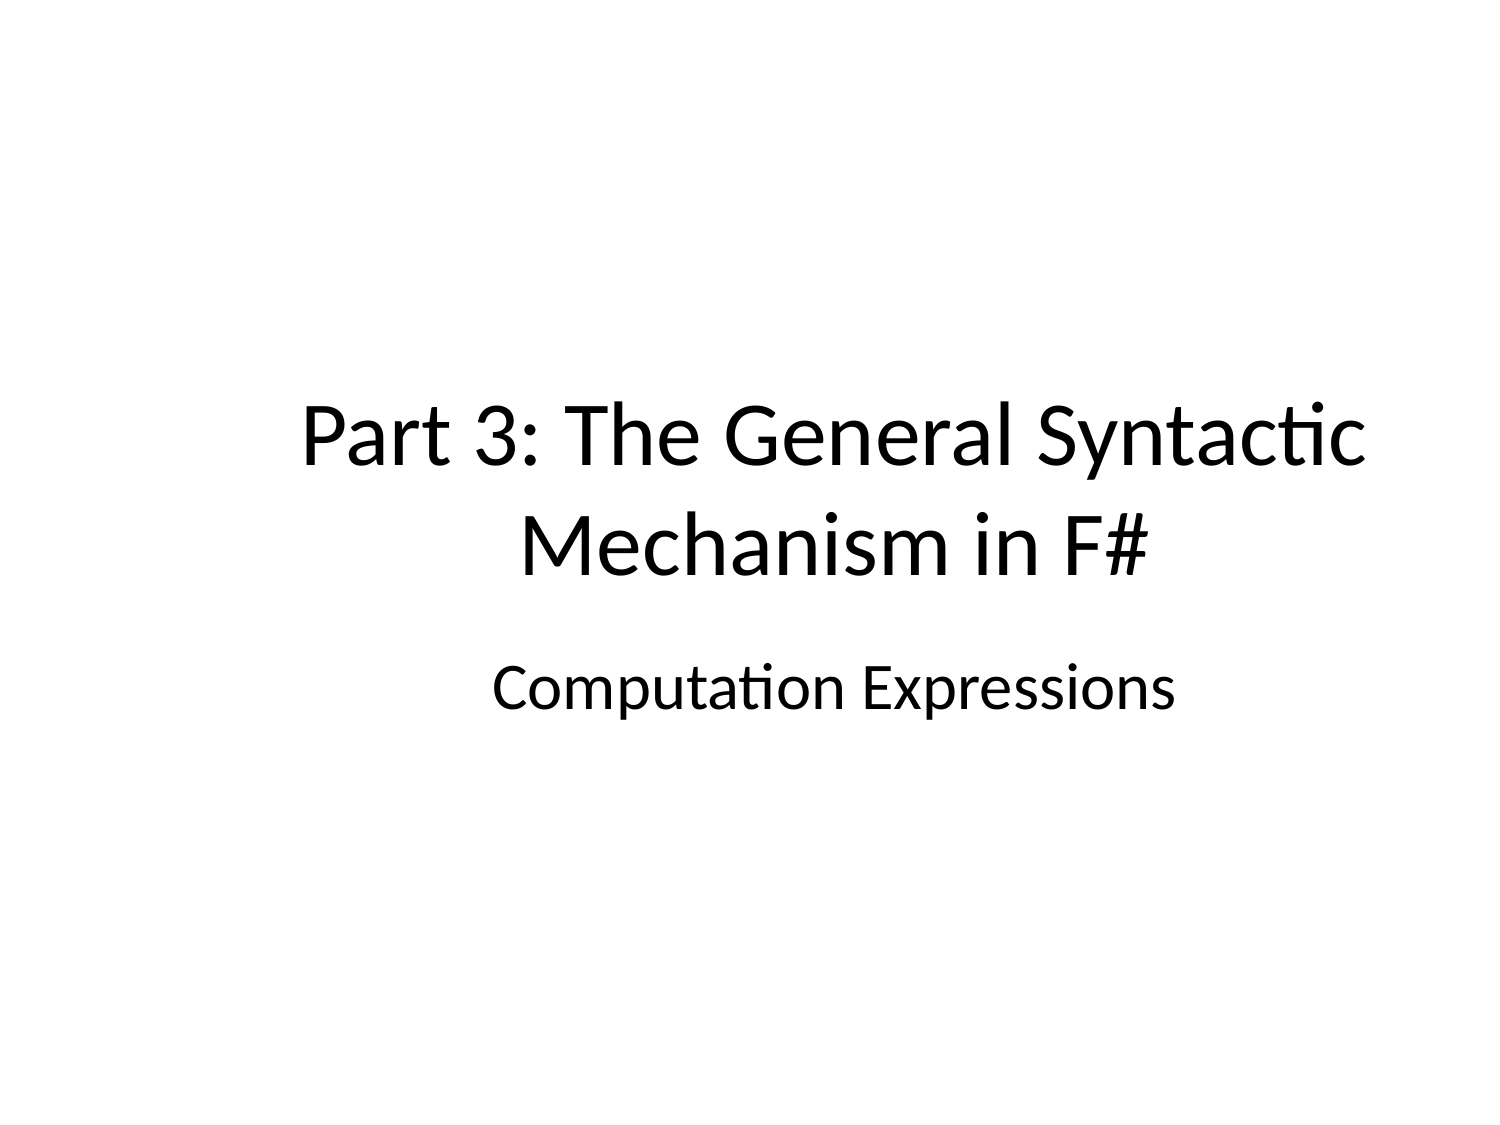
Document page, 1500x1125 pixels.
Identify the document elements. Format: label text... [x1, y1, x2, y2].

subtitle Computation Expressions [252, 634, 1418, 822]
title Part 3: The General Syntactic Mechanism in F# [252, 342, 1418, 625]
